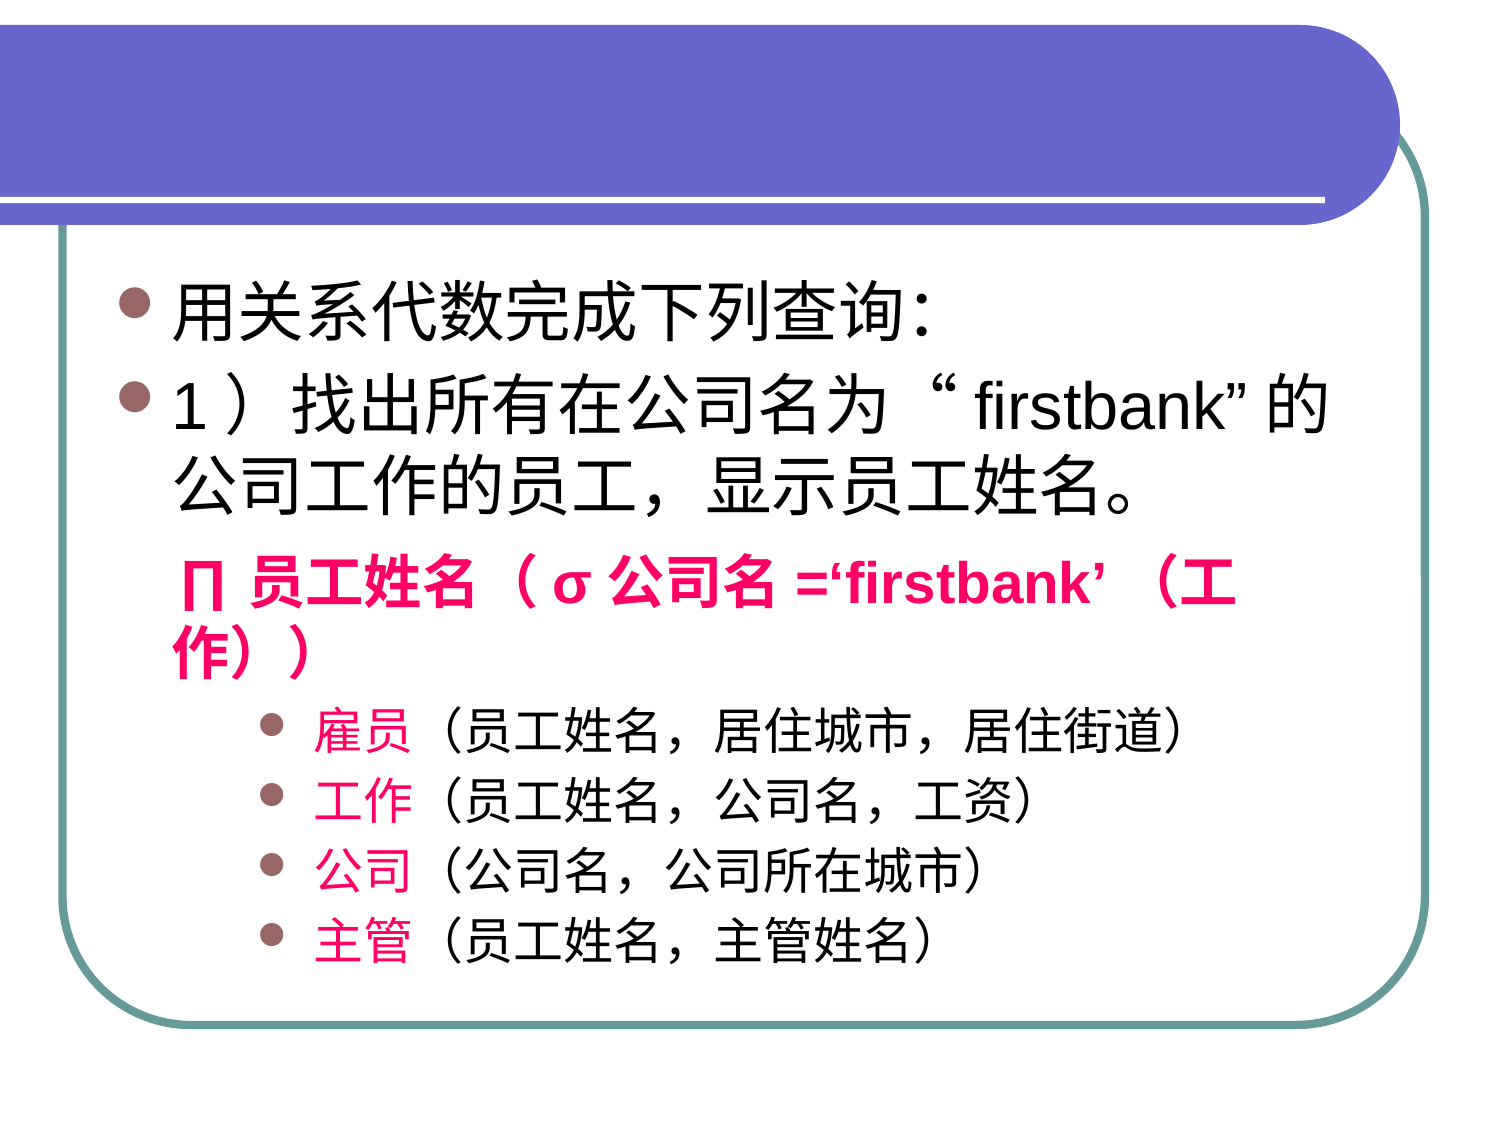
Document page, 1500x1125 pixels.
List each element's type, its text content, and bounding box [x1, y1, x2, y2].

list 用关系代数完成下列查询： 1）找出所有在公司名为“firstbank”的公司工作的员工，显示员工姓名。 ∏员工姓名（σ公司名=‘firstbank’（工作）） [99, 262, 1401, 634]
text_box 雇员（员工姓名，居住城市，居住街道） 工作（员工姓名，公司名，工资） 公司（公司名，公司所在城市） 主管（员工姓名，主管姓名） [242, 692, 1330, 988]
